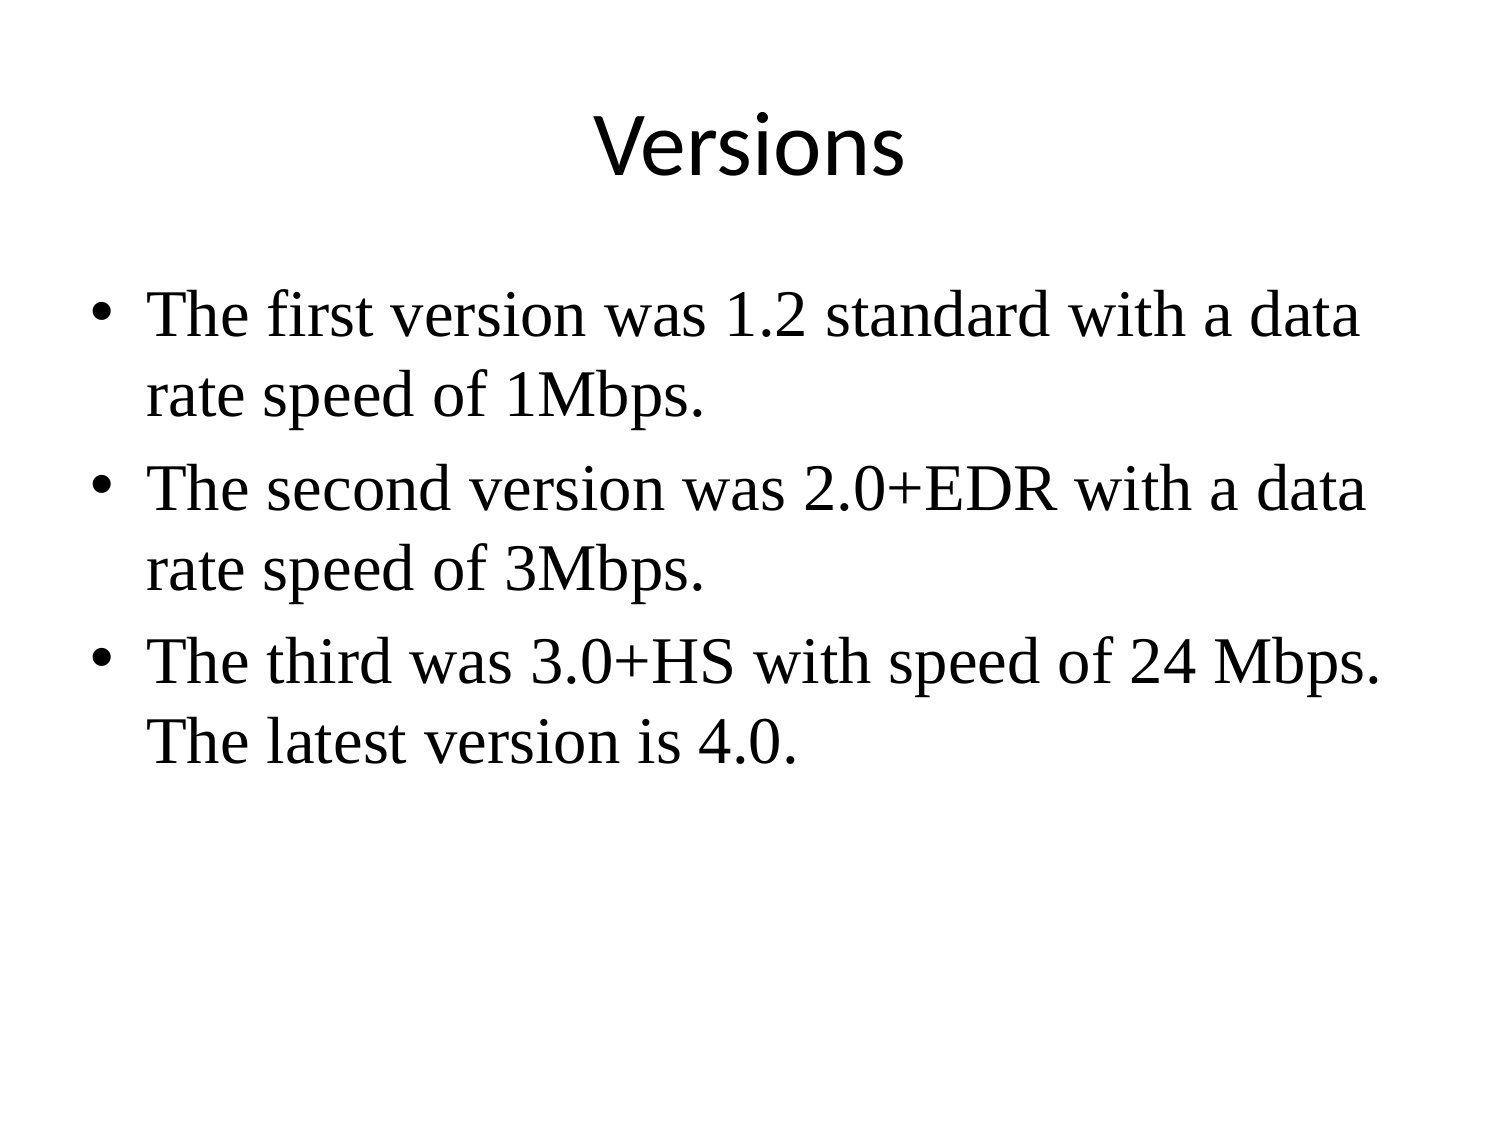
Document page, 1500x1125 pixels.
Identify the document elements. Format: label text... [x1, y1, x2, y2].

list The first version was 1.2 standard with a data rate speed of 1Mbps. The second version was 2.0+EDR with a data rate speed of 3Mbps. The third was 3.0+HS with speed of 24 Mbps. The latest version is 4.0. [75, 262, 1425, 1005]
title Versions [75, 45, 1425, 233]
